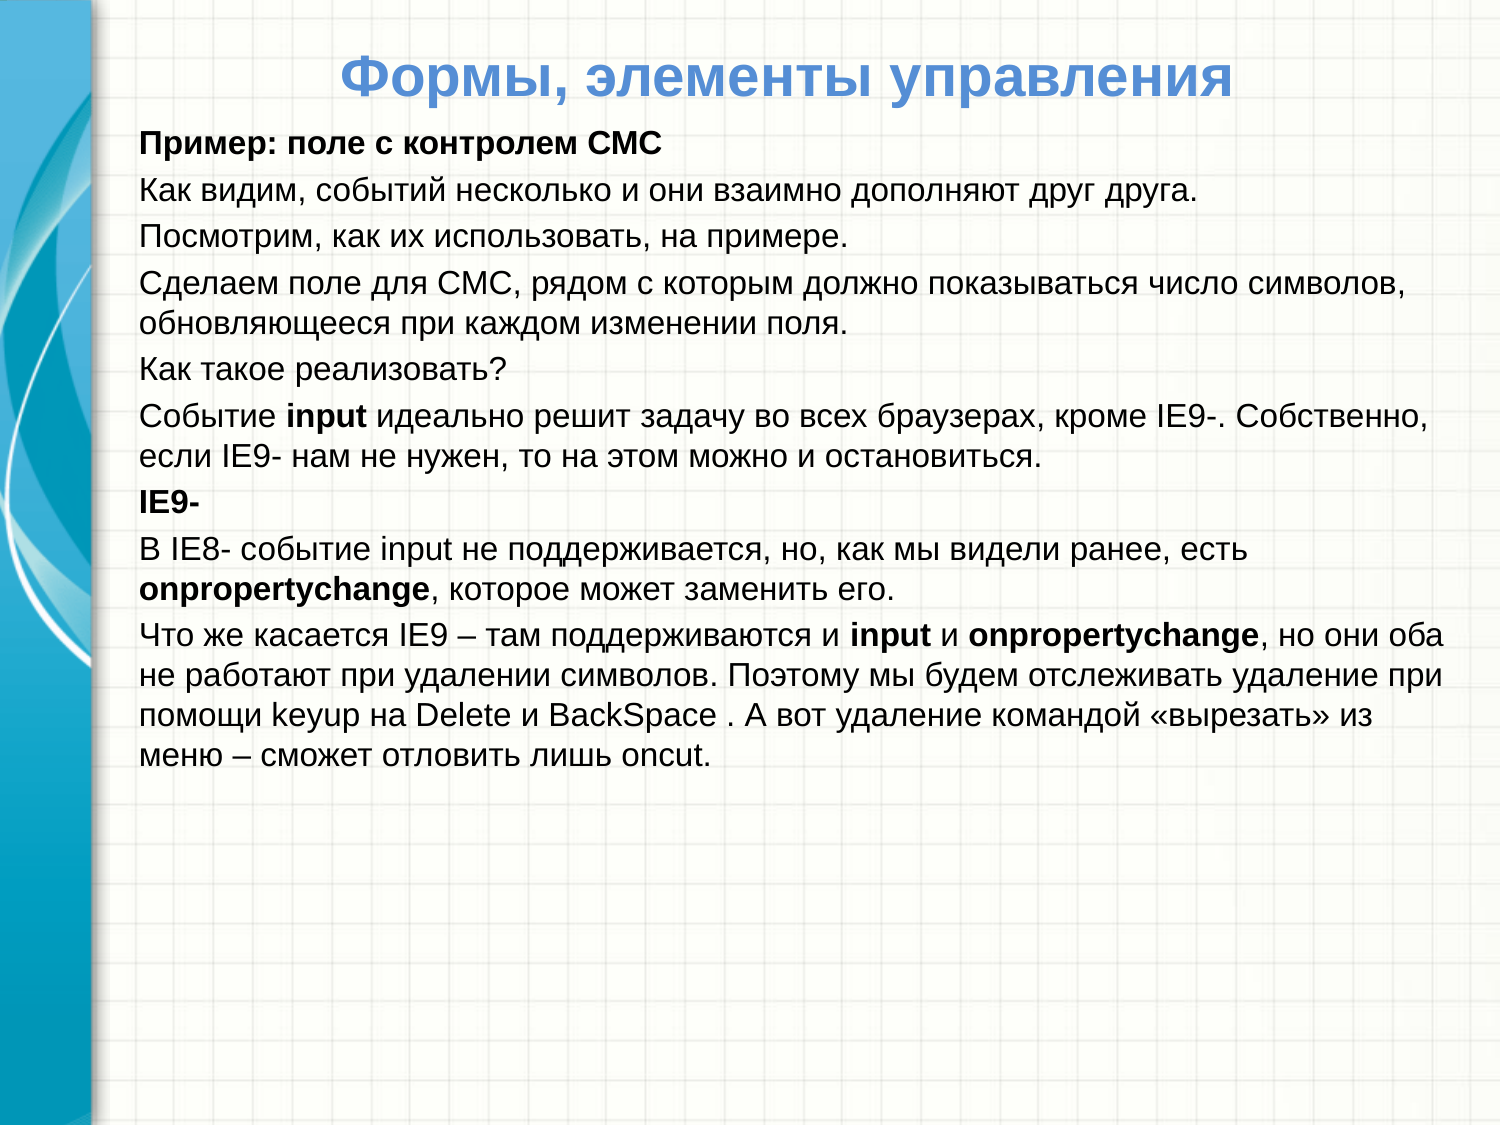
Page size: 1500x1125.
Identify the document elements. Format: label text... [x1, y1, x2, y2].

title Формы, элементы управления [125, 44, 1450, 102]
list Пример: поле с контролем СМС Как видим, событий несколько и они взаимно дополняют друг друга. Посмотрим, как их использовать, на примере. Сделаем поле для СМС, рядом с которым должно показываться число символов, обновляющееся при каждом изменении поля. Как такое реализовать? Событие input идеально решит задачу во всех браузерах, кроме IE9-. Собственно, если IE9- нам не нужен, то на этом можно и остановиться. IE9- В IE8- событие input не поддерживается, но, как мы видели ранее, есть onpropertychange, которое может заменить его. Что же касается IE9 – там поддерживаются и input и onpropertychange, но они оба не работают при удалении символов. Поэтому мы будем отслеживать удаление при помощи keyup на Delete и BackSpace . А вот удаление командой «вырезать» из меню – сможет отловить лишь oncut. [123, 113, 1471, 1059]
picture [0, 0, 1500, 1125]
